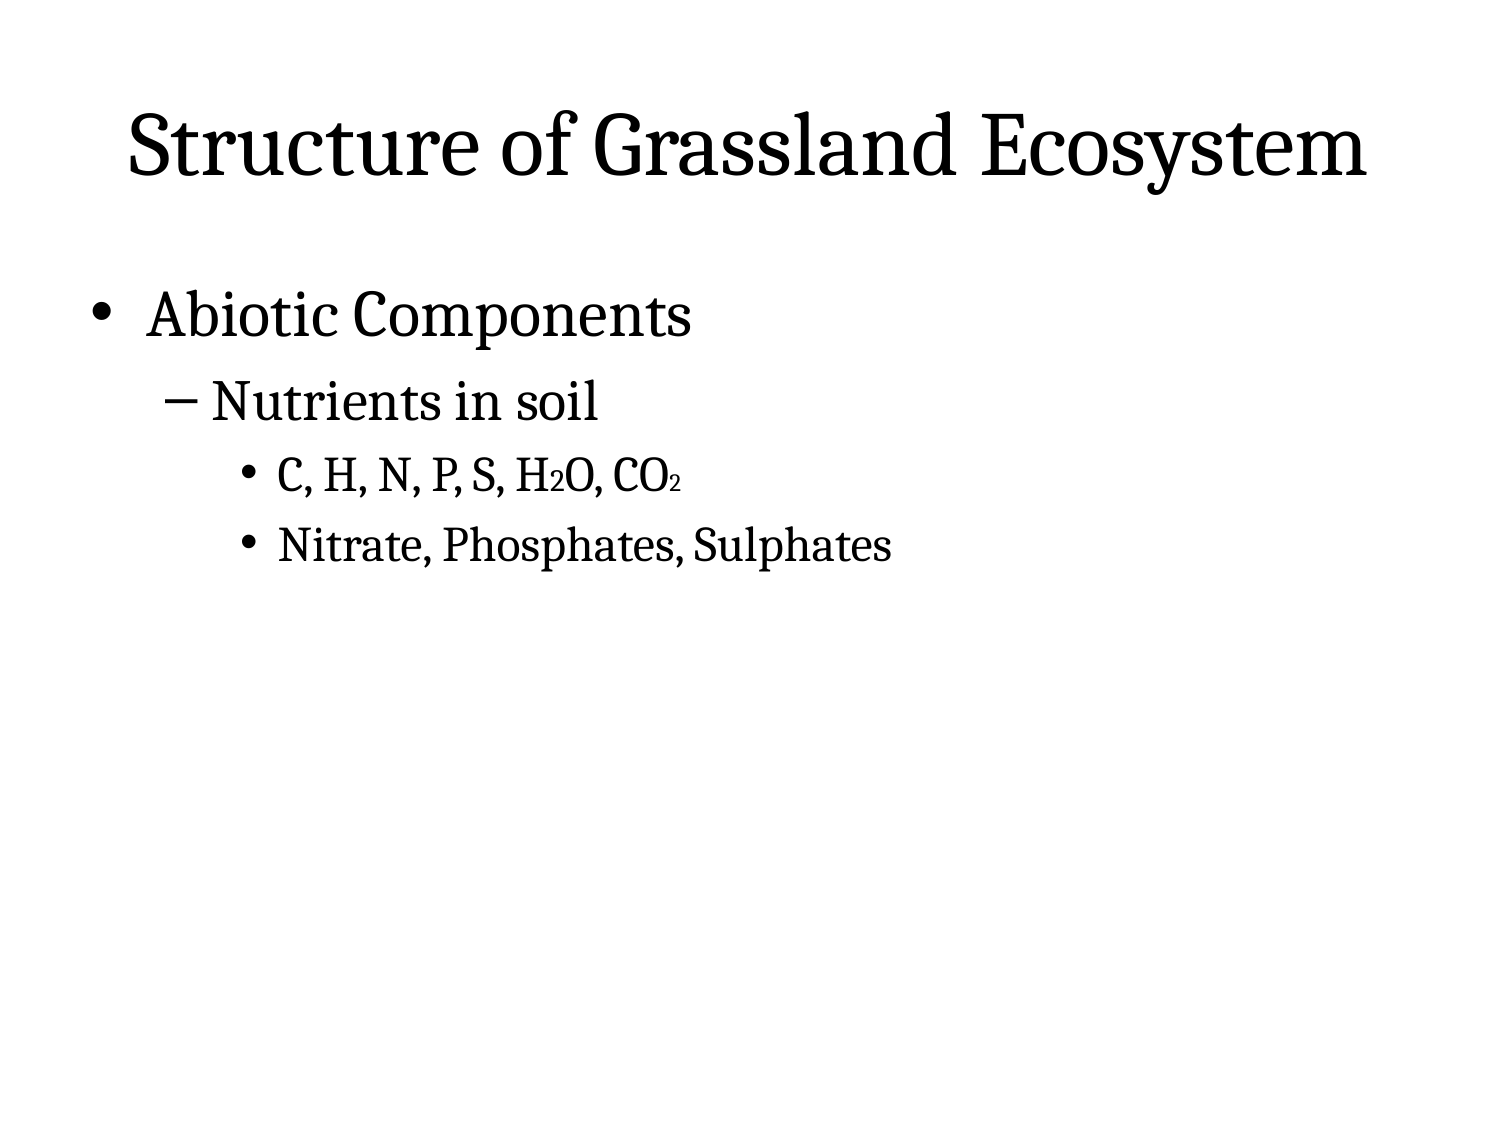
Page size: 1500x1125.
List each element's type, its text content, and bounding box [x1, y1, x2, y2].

title Structure of Grassland Ecosystem [75, 45, 1425, 233]
list Abiotic Components Nutrients in soil C, H, N, P, S, H2O, CO2 Nitrate, Phosphates, Sulphates [75, 262, 1425, 1005]
